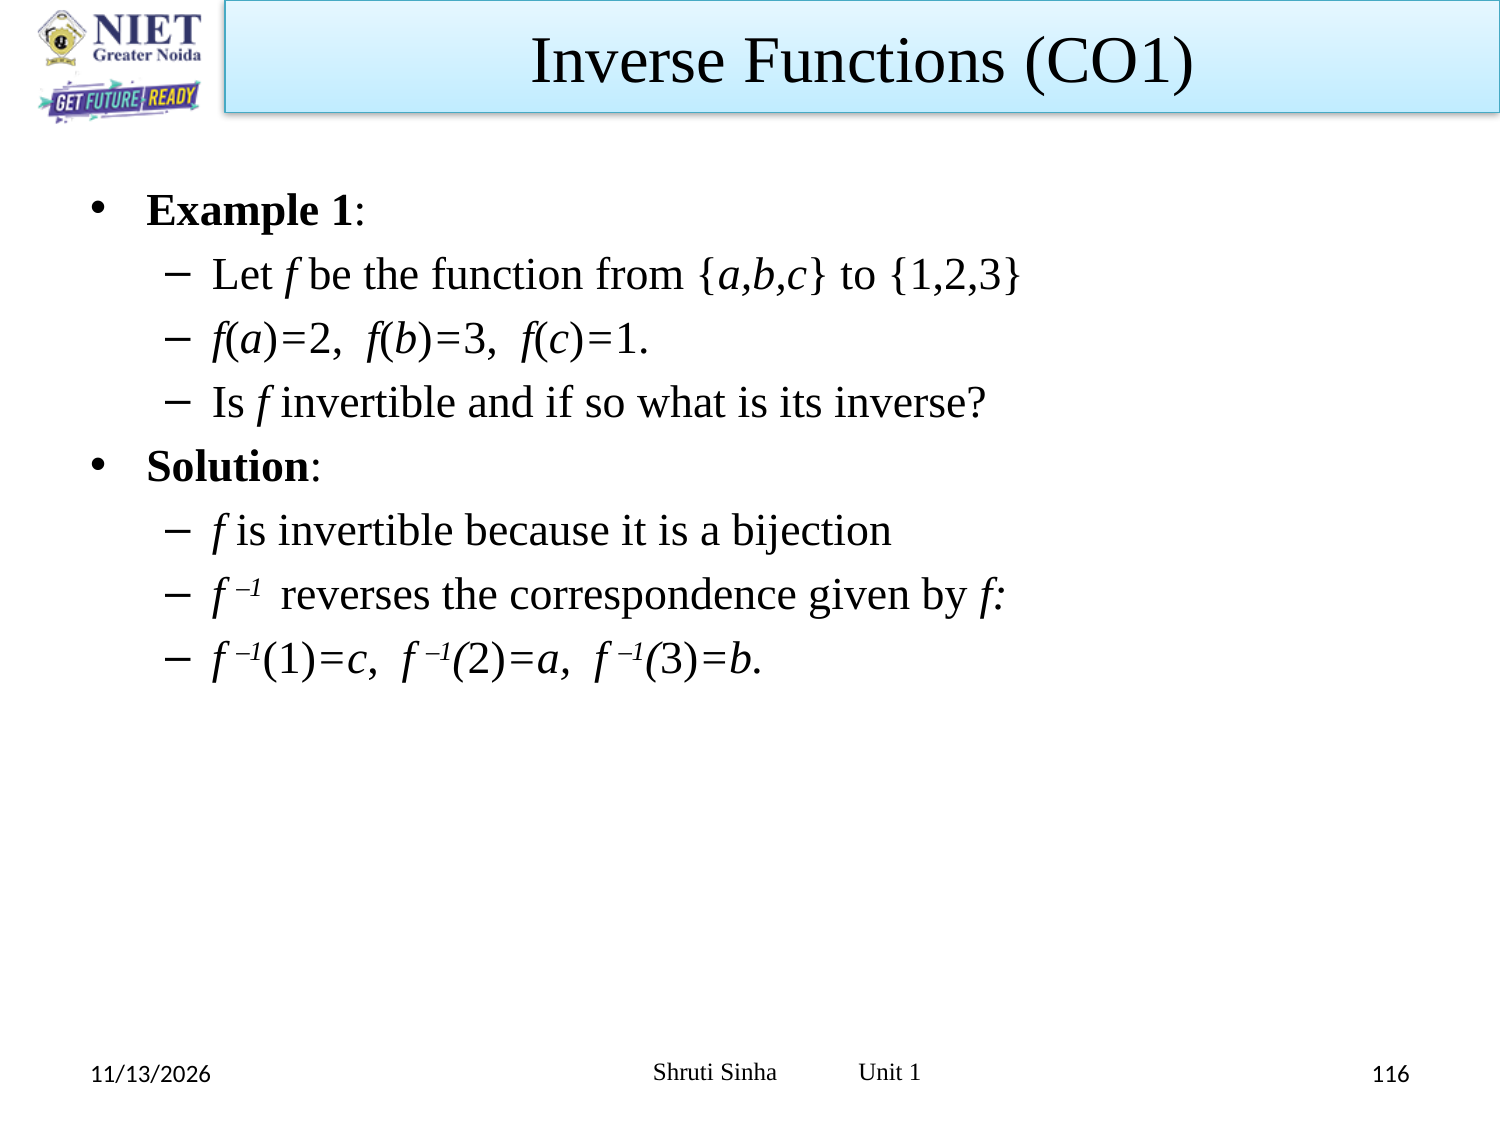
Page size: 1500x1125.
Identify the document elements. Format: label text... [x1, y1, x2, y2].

list Example 1: Let f be the function from {a,b,c} to {1,2,3} f(a)=2, f(b)=3, f(c)=1. Is f invertible and if so what is its inverse? Solution: f is invertible because it is a bijection f –1 reverses the correspondence given by f: f –1(1)=c, f –1(2)=a, f –1(3)=b. [75, 172, 1425, 960]
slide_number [75, 1042, 425, 1103]
text_box Inverse Functions (CO1) [238, 0, 1500, 113]
picture [0, 0, 238, 135]
footer Shruti Sinha Unit 1 [375, 1040, 1200, 1100]
slide_number 116 [1074, 1042, 1425, 1103]
